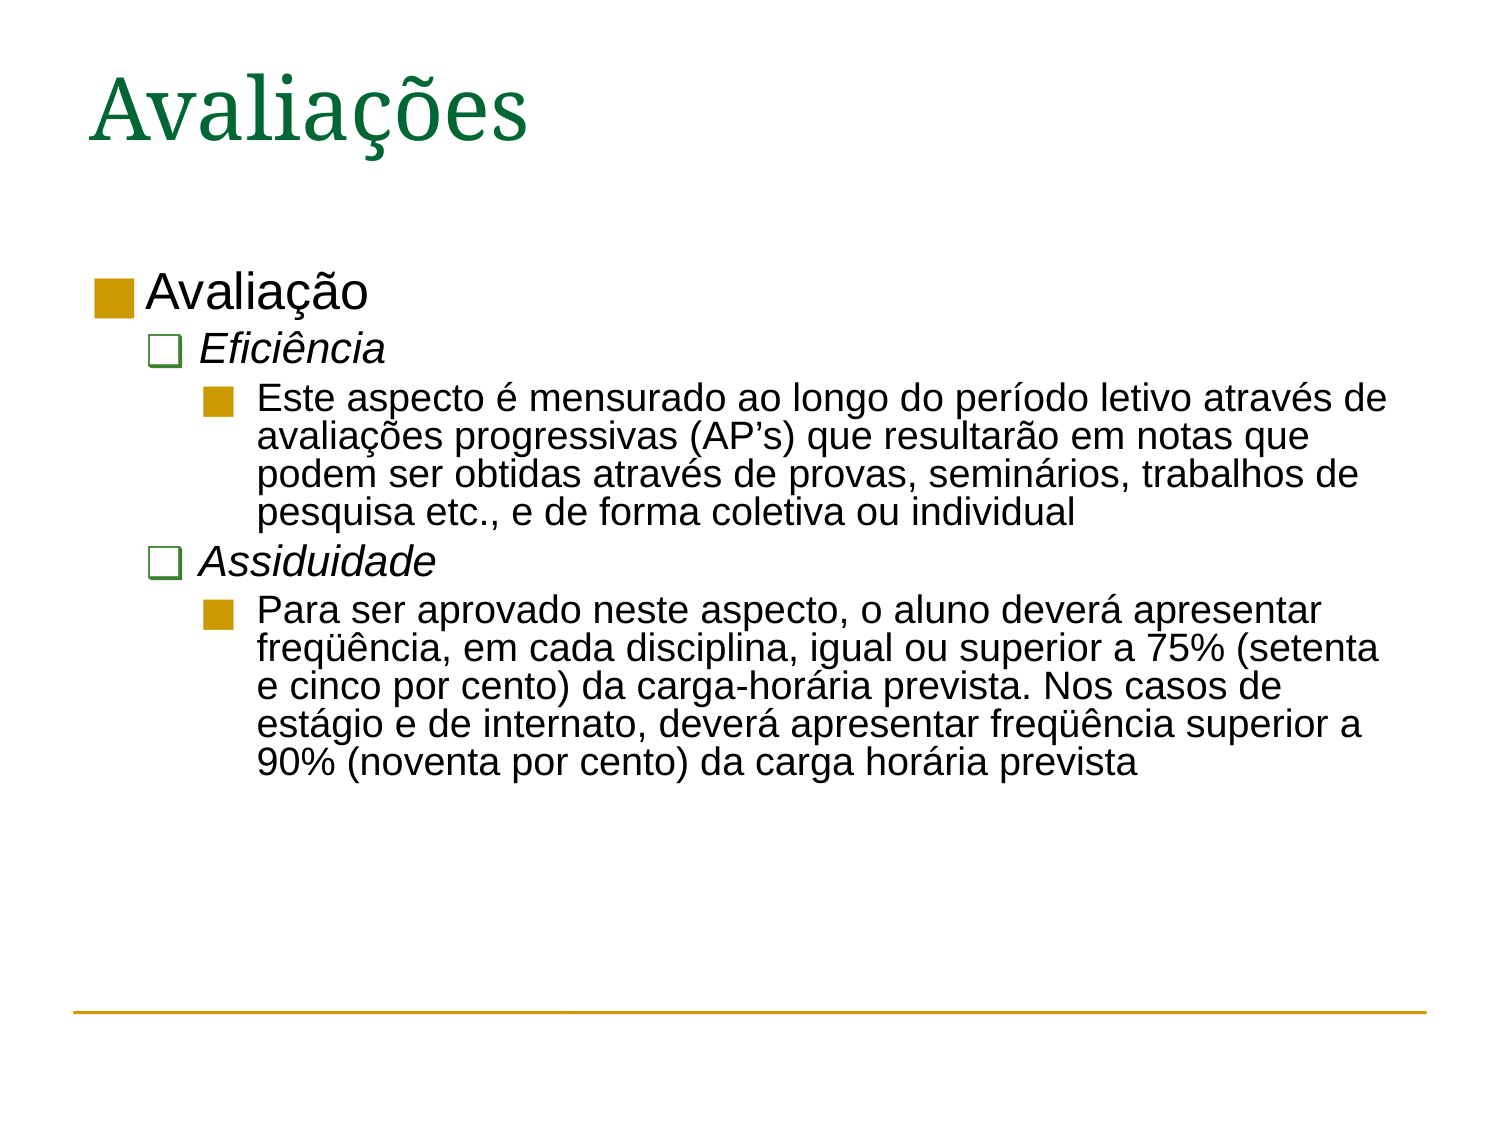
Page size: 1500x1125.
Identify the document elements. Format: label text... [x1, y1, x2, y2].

text_box Avaliação Eficiência Este aspecto é mensurado ao longo do período letivo através de avaliações progressivas (AP’s) que resultarão em notas que podem ser obtidas através de provas, seminários, trabalhos de pesquisa etc., e de forma coletiva ou individual Assiduidade Para ser aprovado neste aspecto, o aluno deverá apresentar freqüência, em cada disciplina, igual ou superior a 75% (setenta e cinco por cento) da carga-horária prevista. Nos casos de estágio e de internato, deverá apresentar freqüência superior a 90% (noventa por cento) da carga horária prevista [75, 262, 1425, 1006]
text_box Avaliações [75, 45, 1425, 233]
